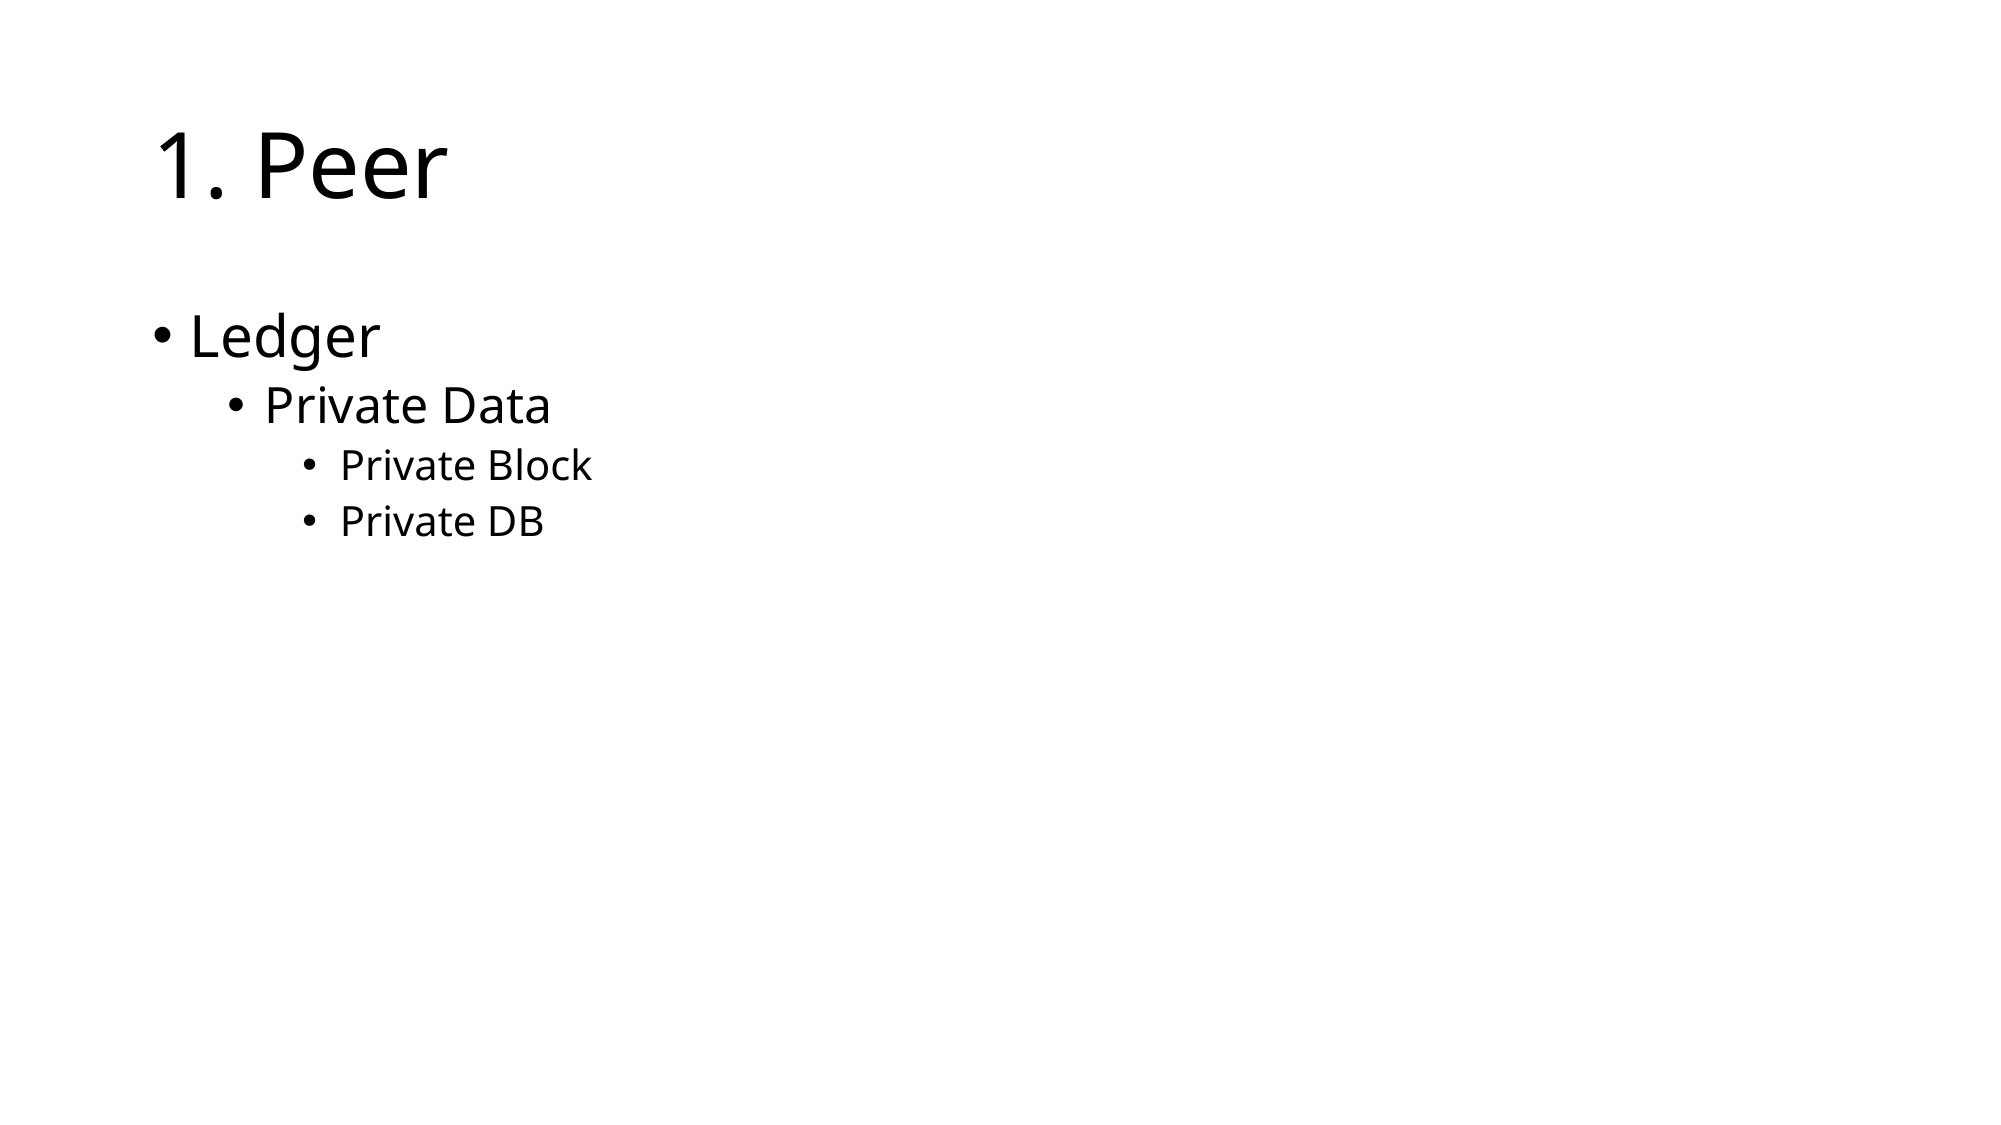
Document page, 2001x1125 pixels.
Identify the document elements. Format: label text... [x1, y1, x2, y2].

title 1. Peer [137, 59, 1863, 278]
list Ledger Private Data Private Block Private DB [137, 299, 1863, 1014]
